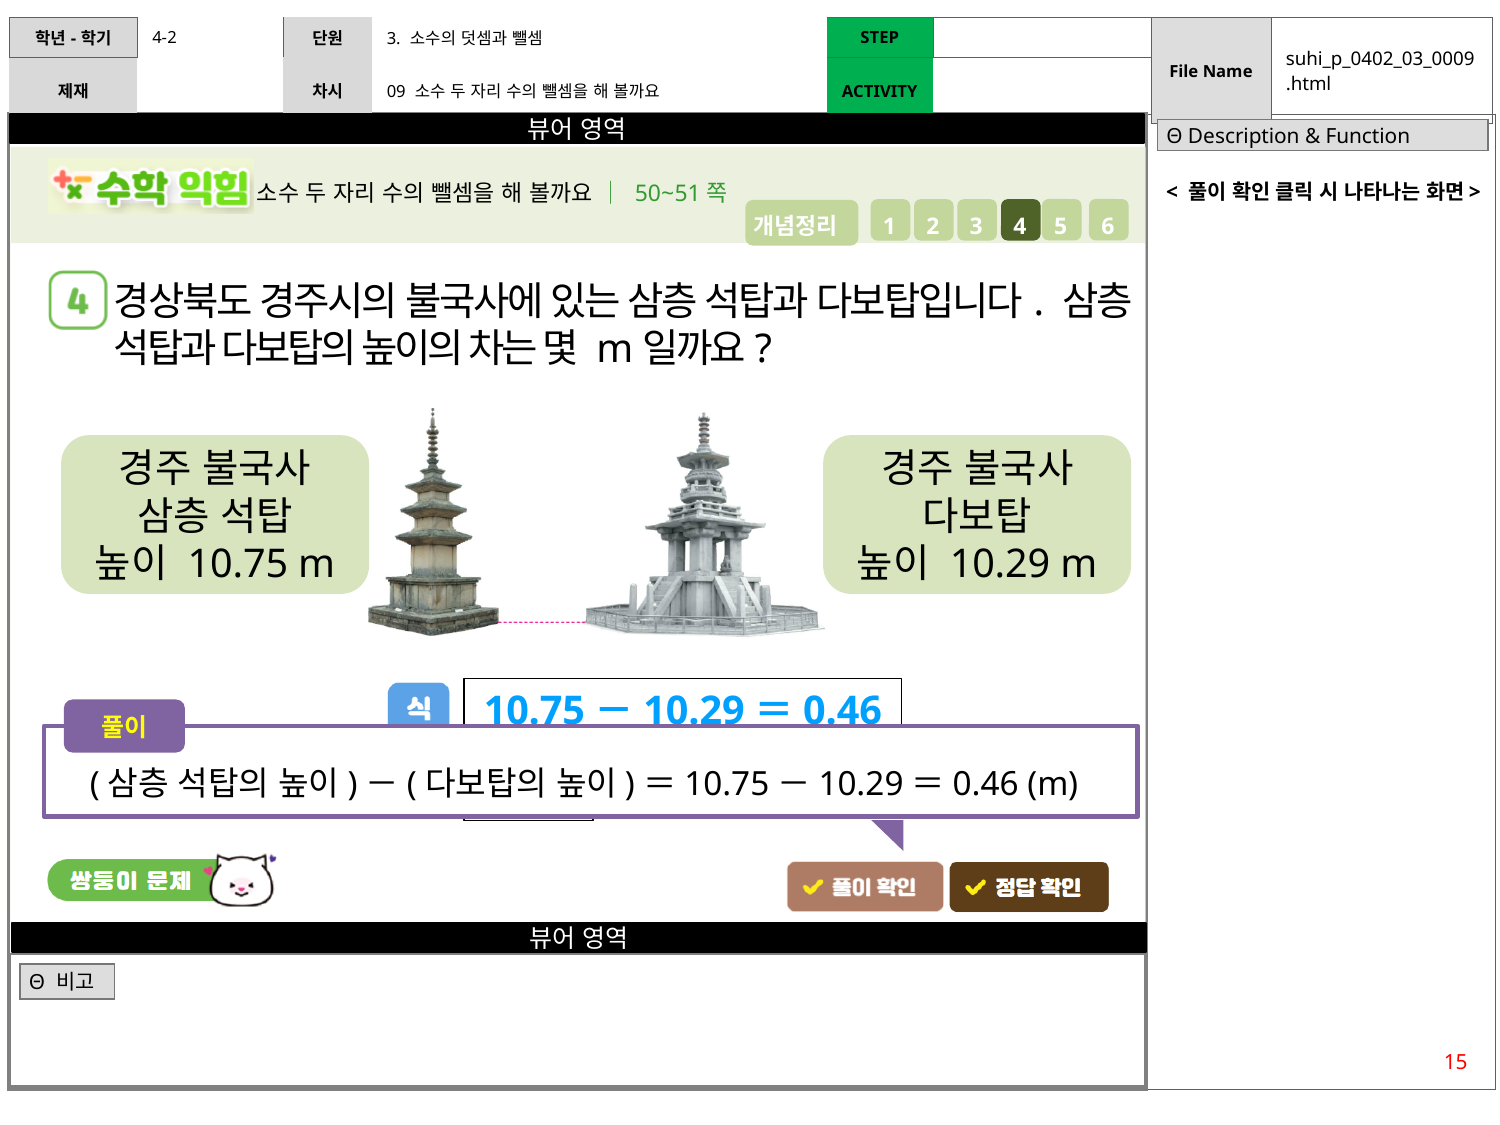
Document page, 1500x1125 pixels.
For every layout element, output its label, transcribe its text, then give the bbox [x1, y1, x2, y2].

text_box [182, 724, 1140, 819]
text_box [867, 190, 909, 243]
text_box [1039, 189, 1085, 242]
text_box 풀이 [61, 697, 188, 755]
picture [48, 270, 108, 330]
text_box [42, 724, 378, 819]
picture [383, 761, 453, 821]
text_box 10.75－10.29＝0.46 [463, 678, 902, 724]
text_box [911, 190, 952, 248]
text_box (삼층 석탑의 높이)－(다보탑의 높이)＝10.75－10.29＝0.46 (m) [75, 754, 1110, 810]
picture [948, 858, 1111, 913]
picture [43, 848, 284, 909]
text_box 경주 불국사 삼층 석탑 높이 10.75 m [61, 435, 360, 594]
picture [784, 858, 944, 913]
text_box [869, 818, 906, 854]
table_header Θ Description & Function [1158, 120, 1487, 150]
text_box 경주 불국사 다보탑 높이 10.29 m [831, 435, 1131, 594]
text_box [1086, 189, 1134, 242]
picture [48, 158, 254, 214]
picture [365, 408, 827, 639]
text_box < 풀이 확인 클릭 시 나타나는 화면> [1151, 171, 1500, 211]
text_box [954, 190, 996, 248]
text_box 경상북도 경주시의 불국사에 있는 삼층 석탑과 다보탑입니다. 삼층 석탑과 다보탑의 높이의 차는 몇 m일까요? [99, 268, 1145, 378]
text_box 개념정리 [738, 190, 865, 247]
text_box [998, 190, 1037, 243]
picture [386, 678, 453, 739]
